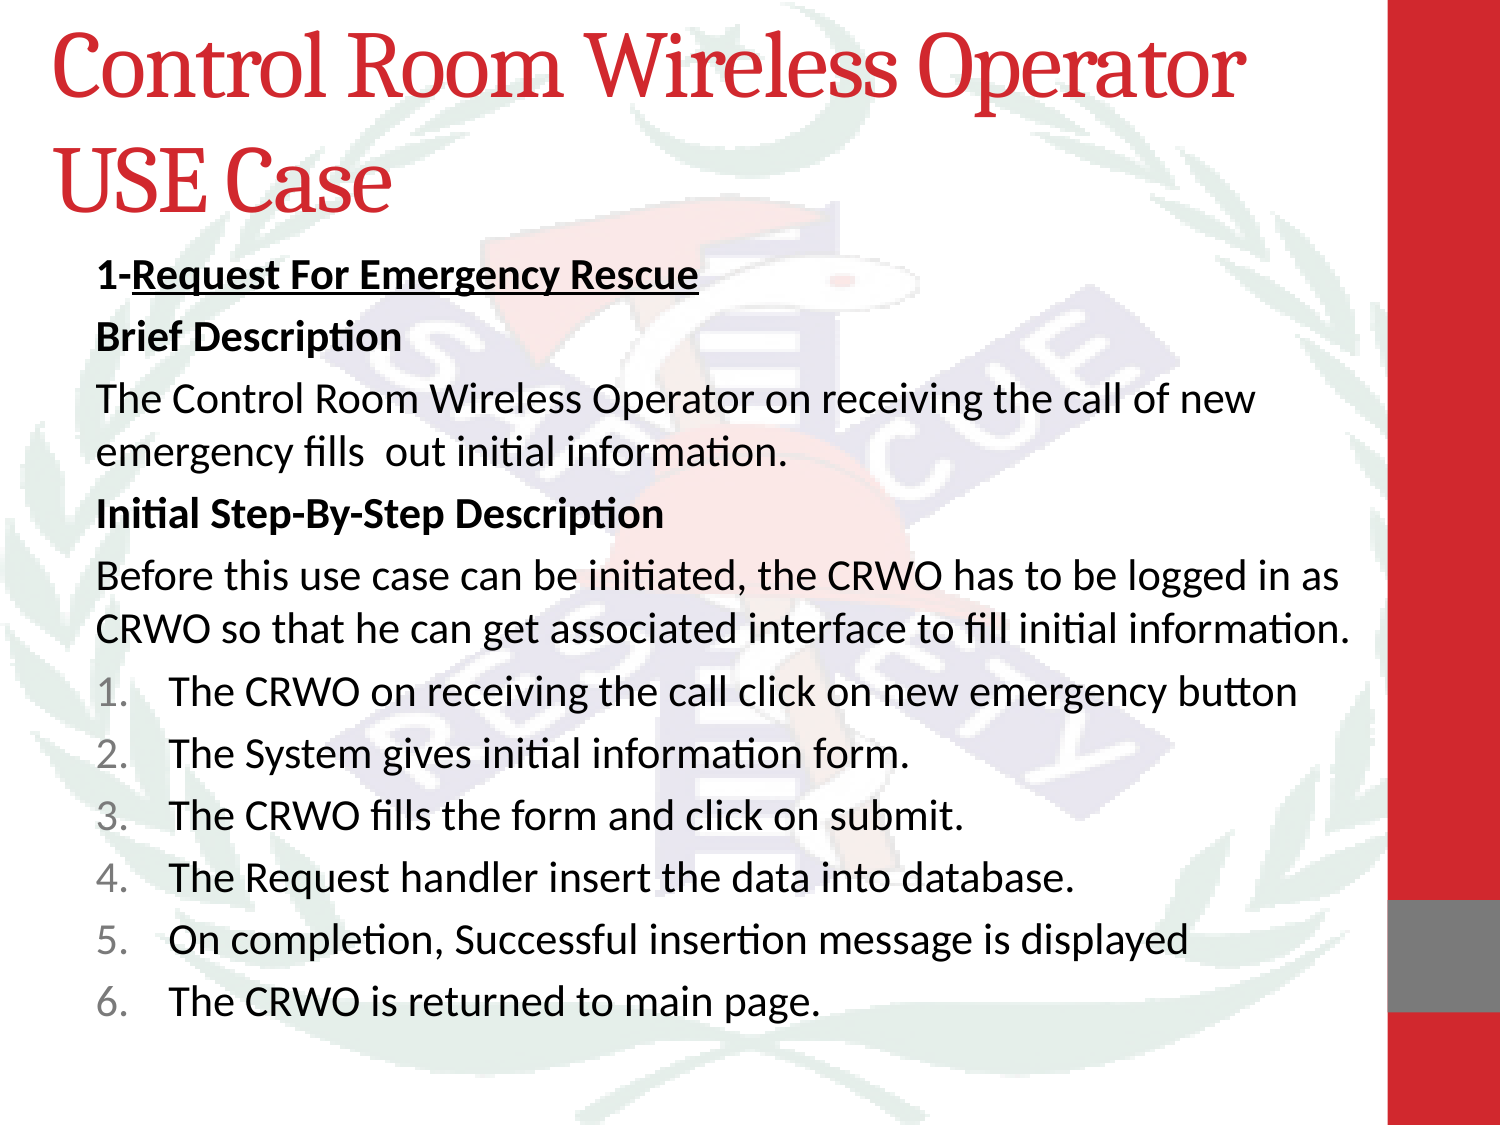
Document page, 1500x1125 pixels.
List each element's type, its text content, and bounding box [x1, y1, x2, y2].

list 1-Request For Emergency Rescue Brief Description The Control Room Wireless Operator on receiving the call of new emergency fills out initial information. Initial Step-By-Step Description Before this use case can be initiated, the CRWO has to be logged in as CRWO so that he can get associated interface to fill initial information. The CRWO on receiving the call click on new emergency button The System gives initial information form. The CRWO fills the form and click on submit. The Request handler insert the data into database. On completion, Successful insertion message is displayed The CRWO is returned to main page. [62, 237, 1388, 1075]
title Control Room Wireless Operator USE Case [37, 45, 1338, 188]
